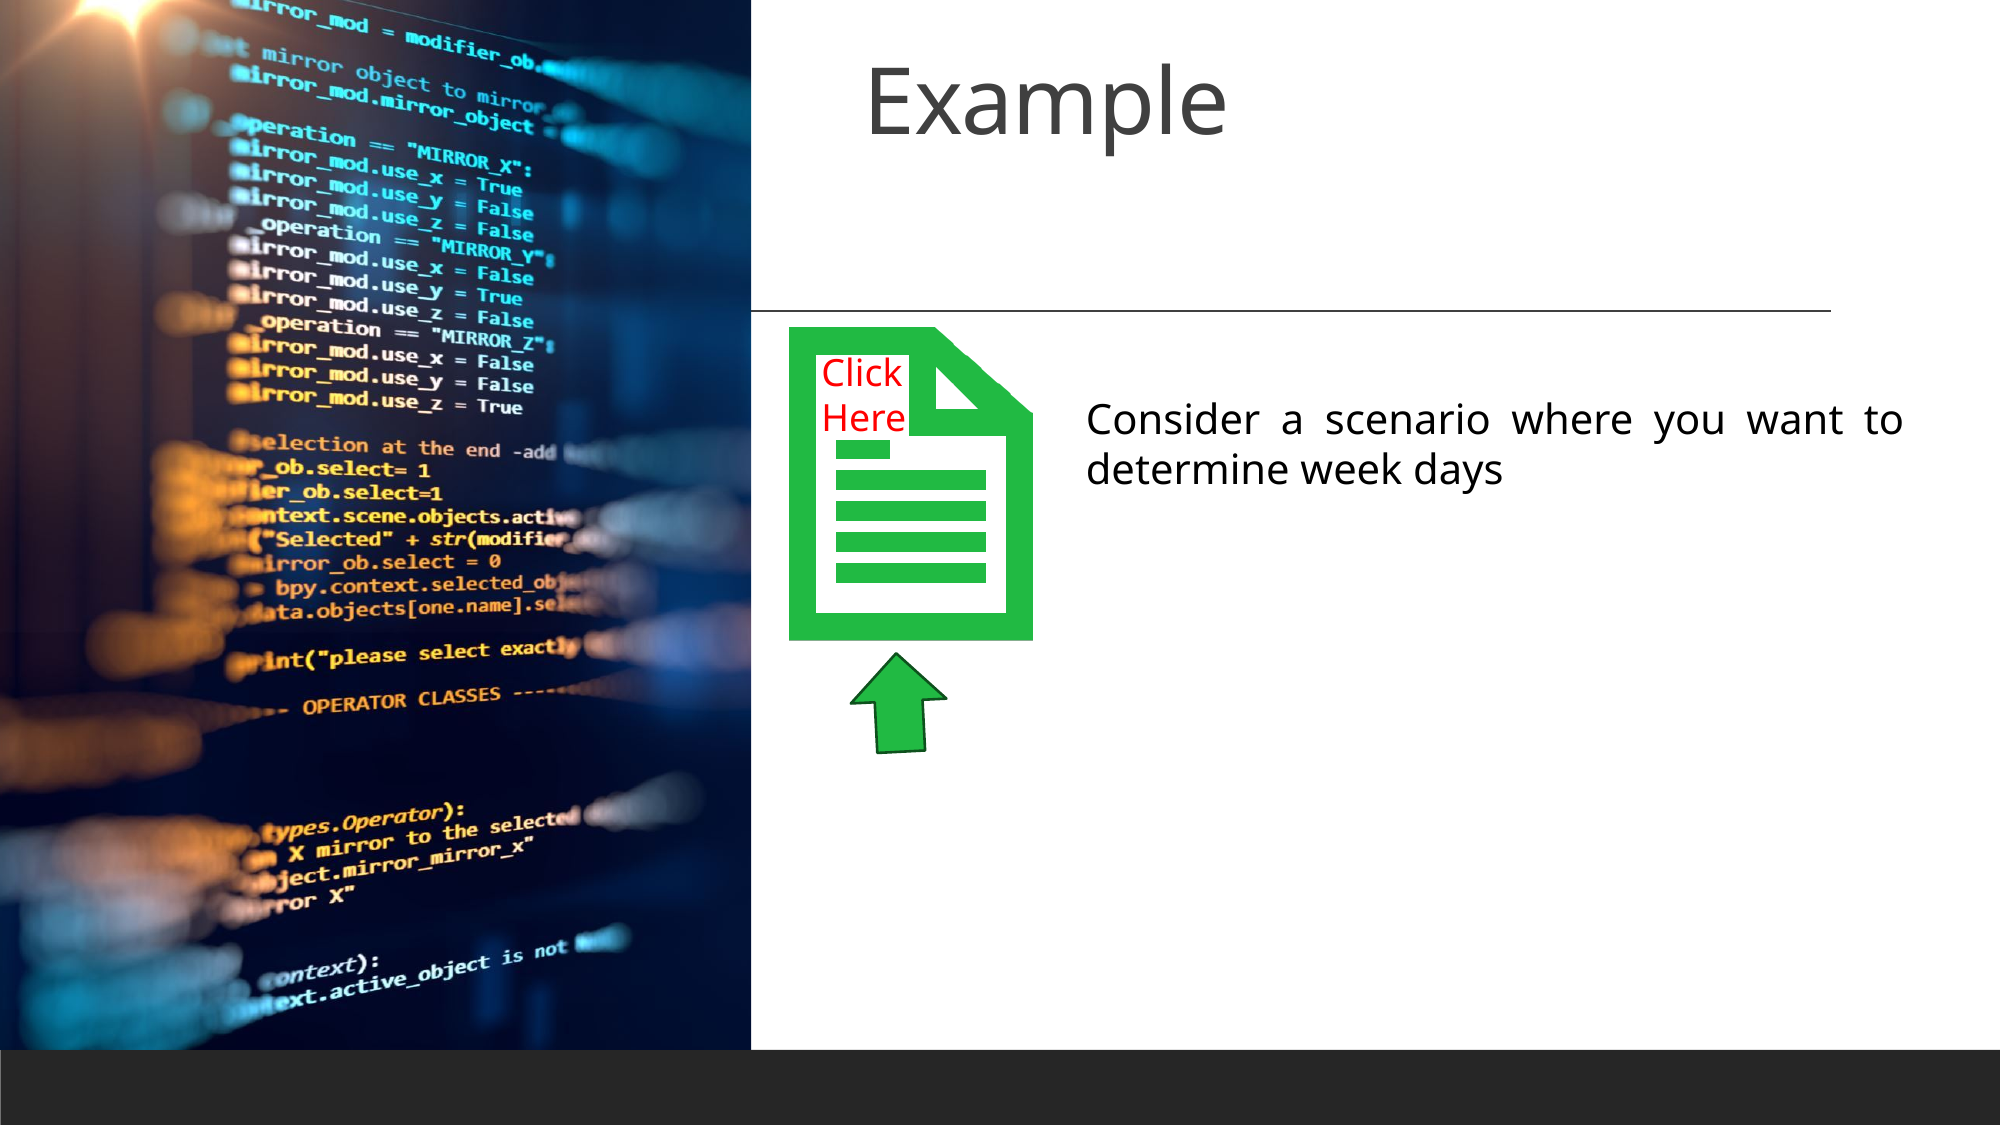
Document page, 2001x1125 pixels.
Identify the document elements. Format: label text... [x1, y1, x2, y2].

text_box Consider a scenario where you want to determine week days [1104, 385, 1920, 501]
picture [545, 64, 560, 72]
title Example [848, 47, 1830, 163]
picture [0, 0, 1097, 1051]
text_box [849, 677, 948, 755]
